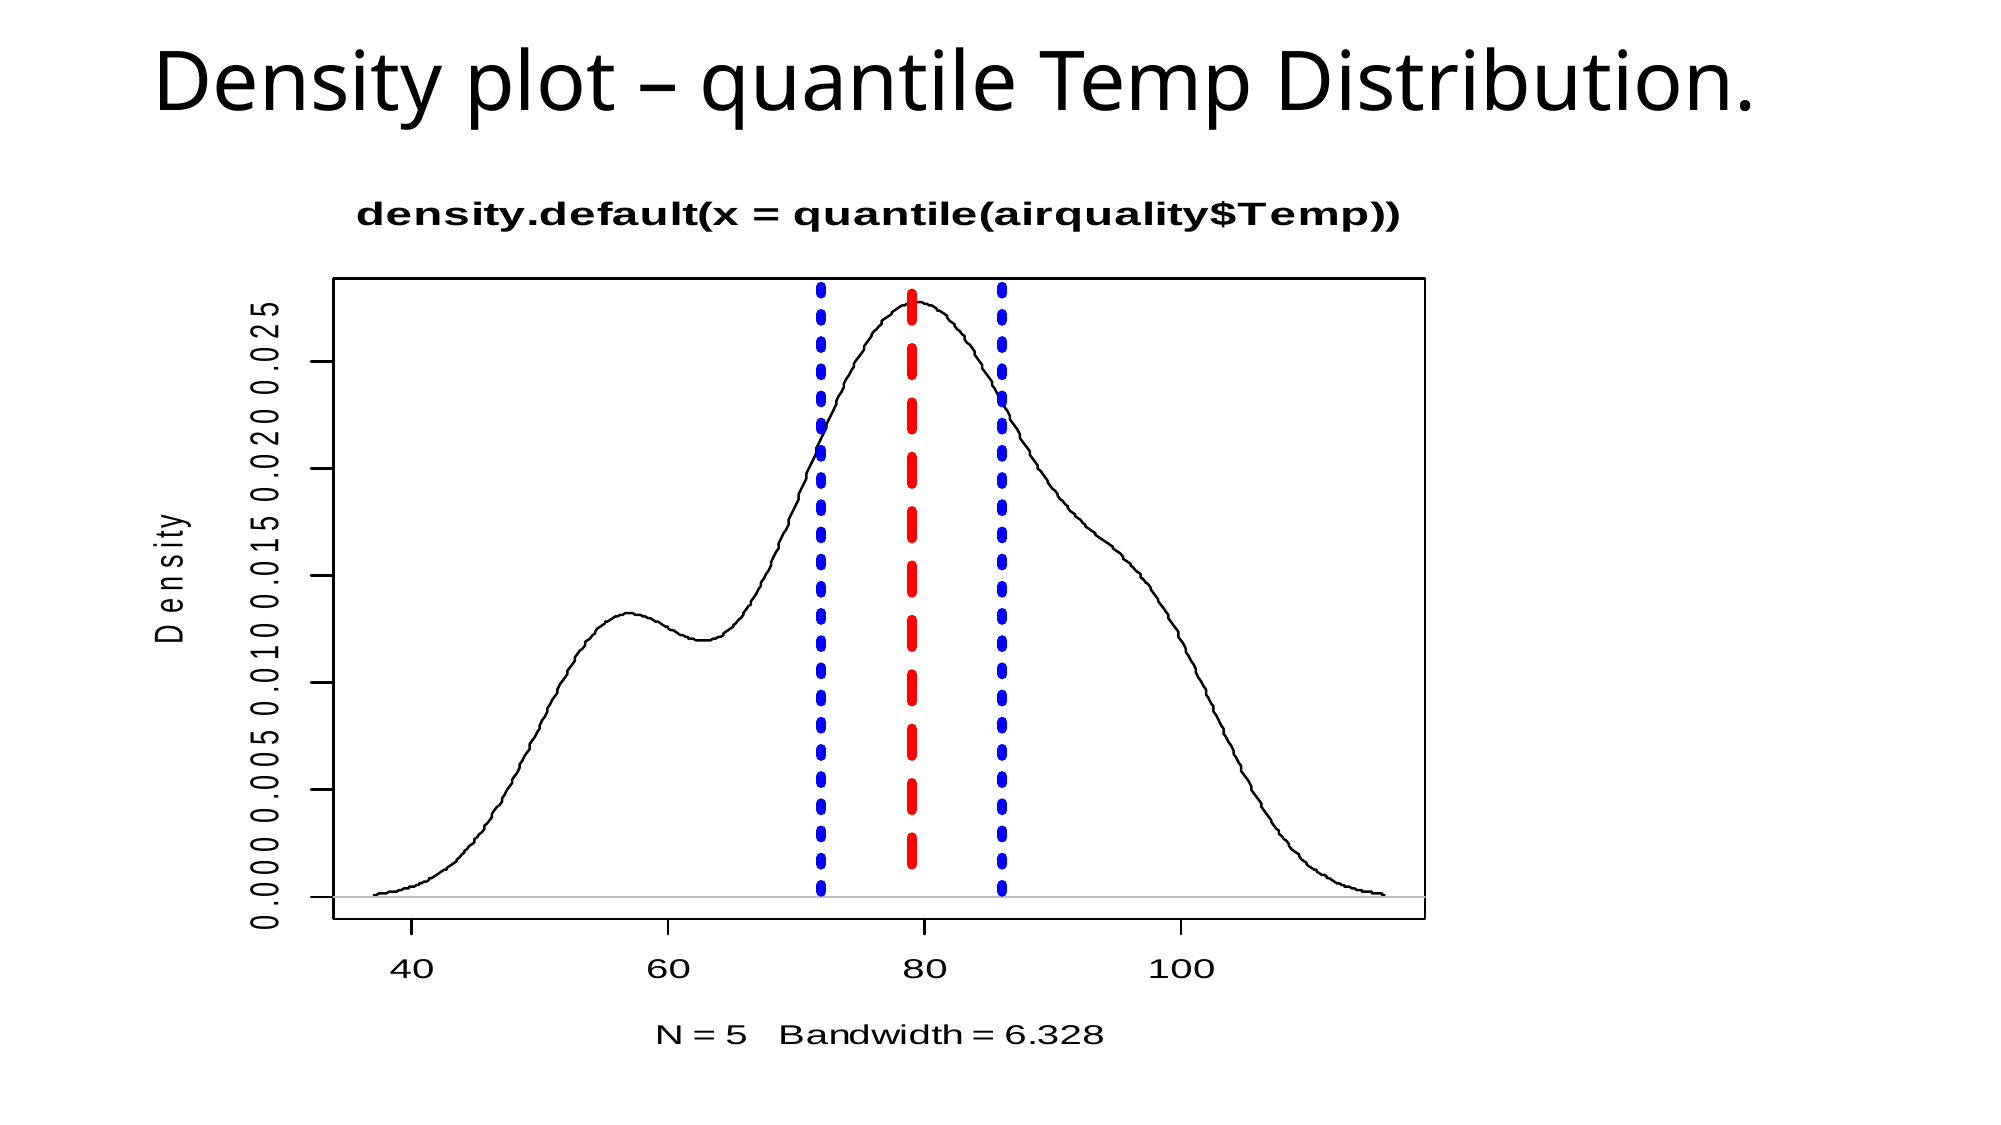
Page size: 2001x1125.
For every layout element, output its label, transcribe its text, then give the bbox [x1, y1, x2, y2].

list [137, 145, 1526, 1084]
title Density plot – quantile Temp Distribution. [137, 21, 1863, 146]
